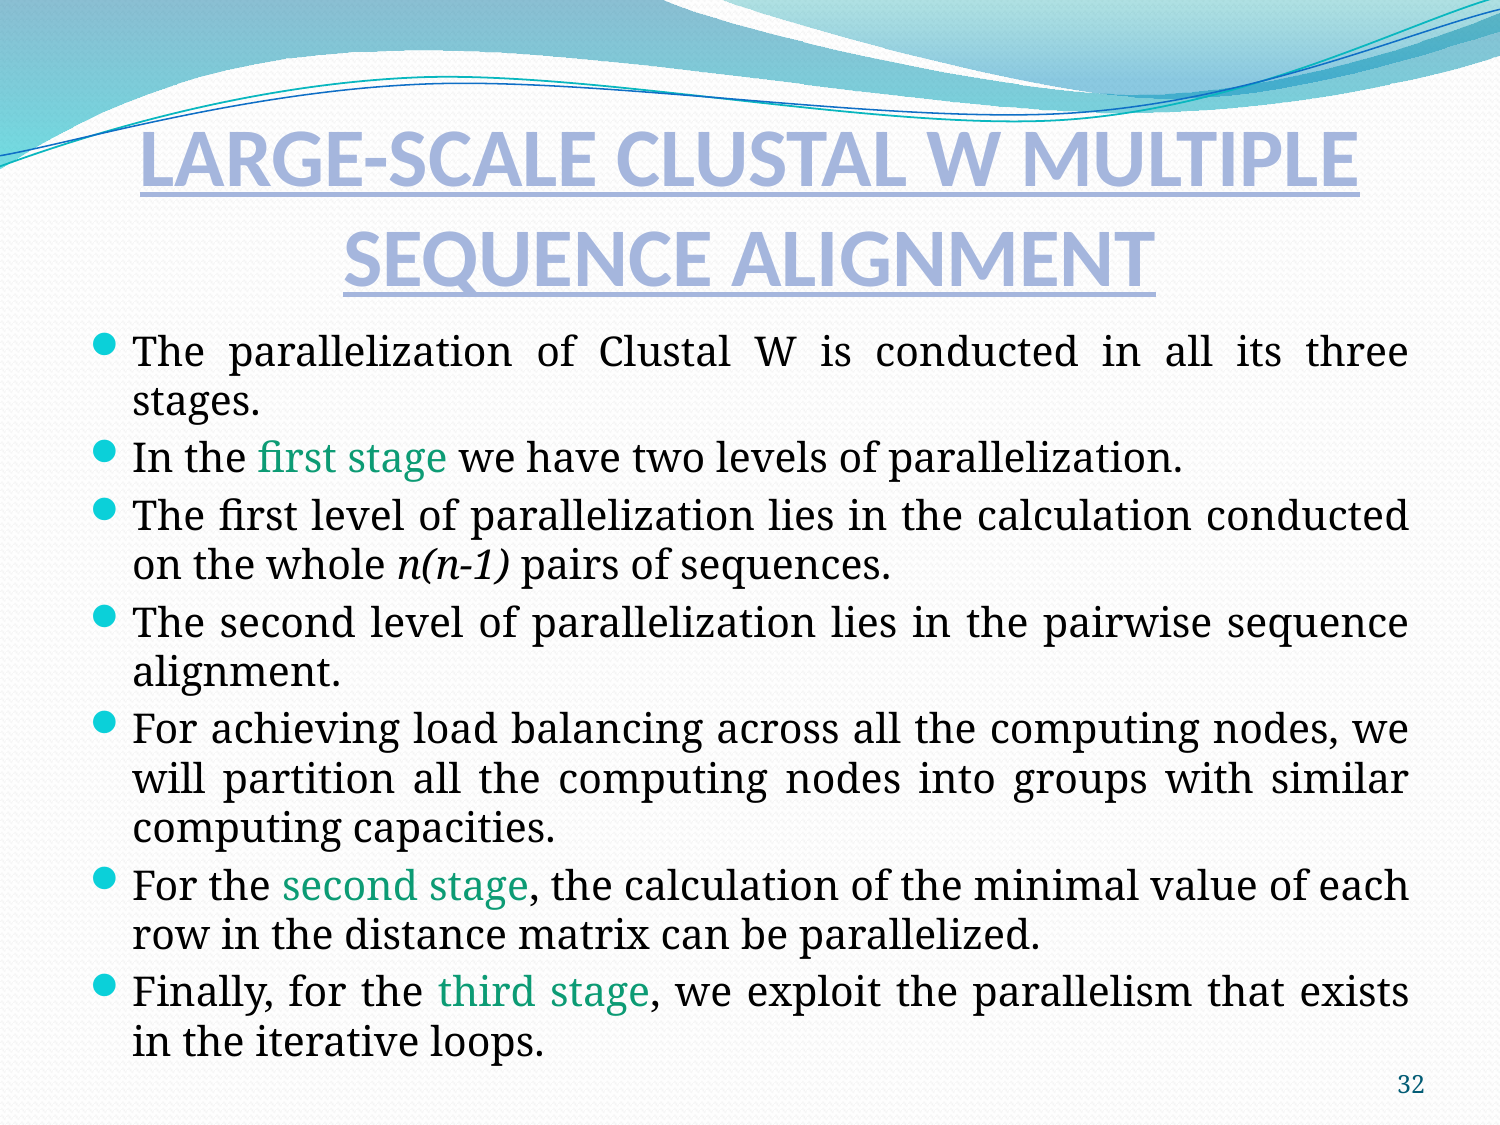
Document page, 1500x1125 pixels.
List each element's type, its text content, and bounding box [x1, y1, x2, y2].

list The parallelization of Clustal W is conducted in all its three stages. In the first stage we have two levels of parallelization. The first level of parallelization lies in the calculation conducted on the whole n(n-1) pairs of sequences. The second level of parallelization lies in the pairwise sequence alignment. For achieving load balancing across all the computing nodes, we will partition all the computing nodes into groups with similar computing capacities. For the second stage, the calculation of the minimal value of each row in the distance matrix can be parallelized. Finally, for the third stage, we exploit the parallelism that exists in the iterative loops. [75, 317, 1425, 1075]
title LARGE-SCALE CLUSTAL W MULTIPLE SEQUENCE ALIGNMENT [75, 115, 1425, 303]
slide_number 32 [1299, 1042, 1425, 1103]
